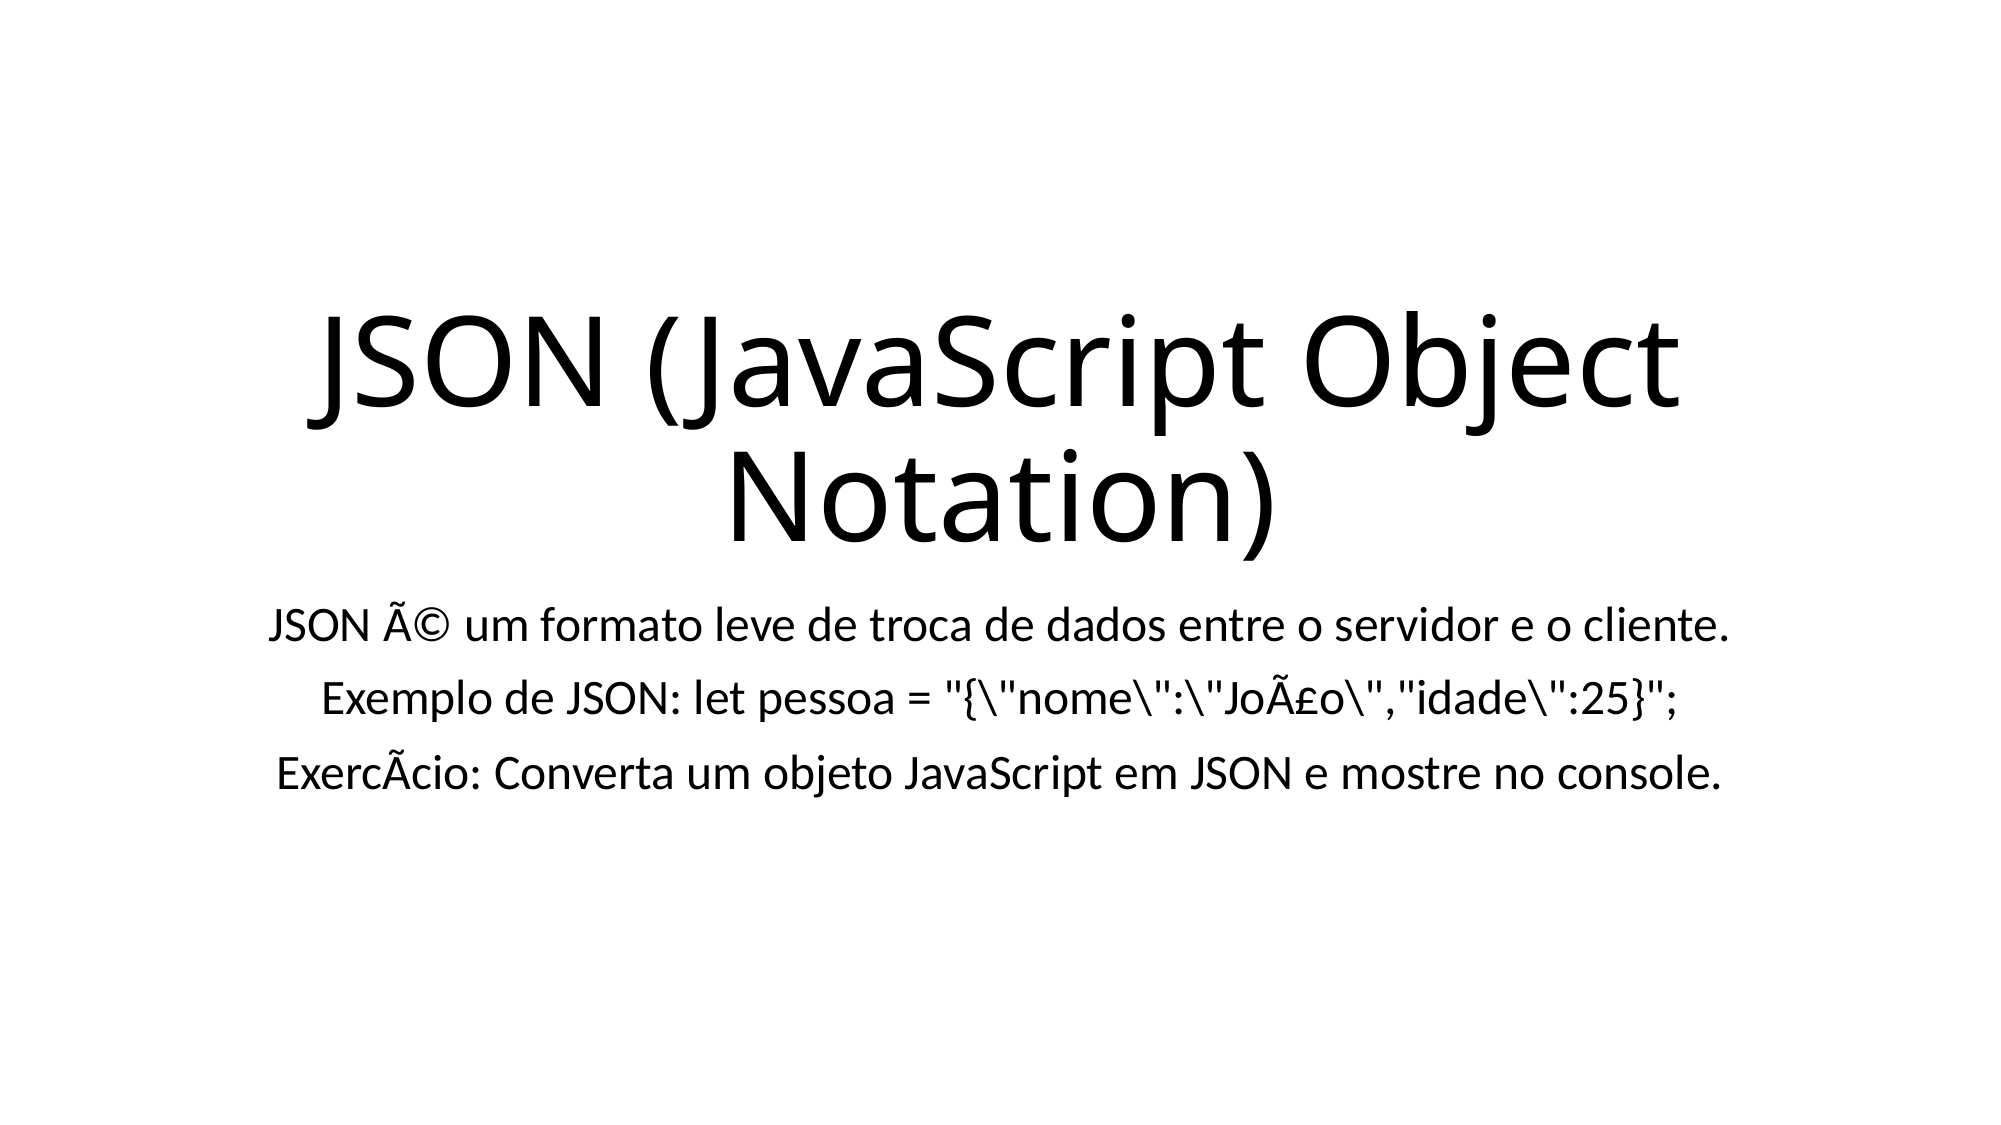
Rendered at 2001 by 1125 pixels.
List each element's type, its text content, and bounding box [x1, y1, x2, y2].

subtitle JSON Ã© um formato leve de troca de dados entre o servidor e o cliente. Exemplo de JSON: let pessoa = "{\"nome\":\"JoÃ£o\","idade\":25}"; ExercÃ­cio: Converta um objeto JavaScript em JSON e mostre no console. [249, 590, 1750, 863]
title JSON (JavaScript Object Notation) [249, 184, 1750, 576]
